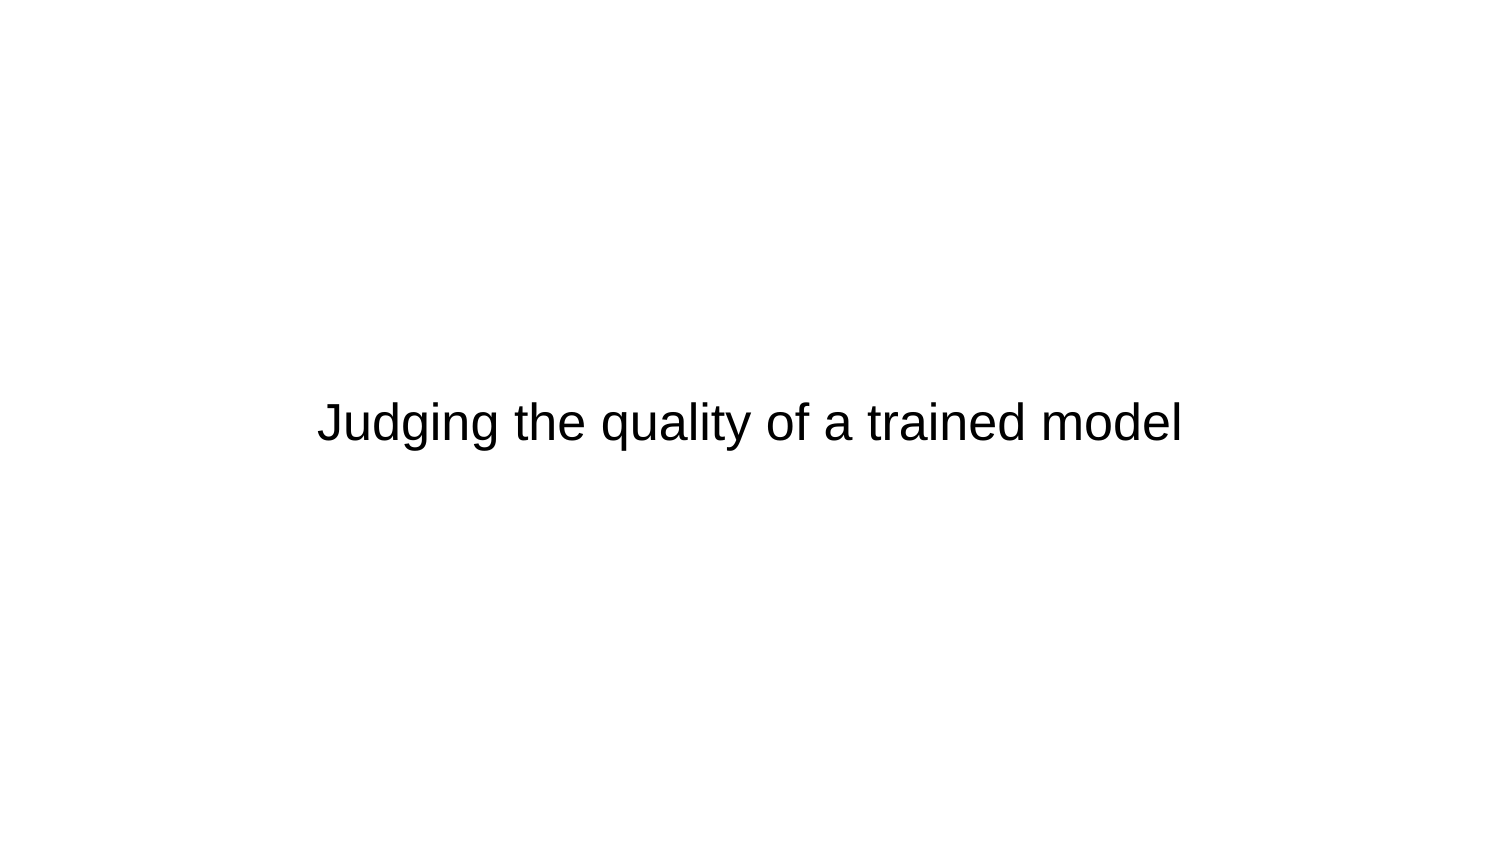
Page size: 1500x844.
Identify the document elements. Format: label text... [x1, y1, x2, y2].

title Judging the quality of a trained model [51, 352, 1449, 491]
